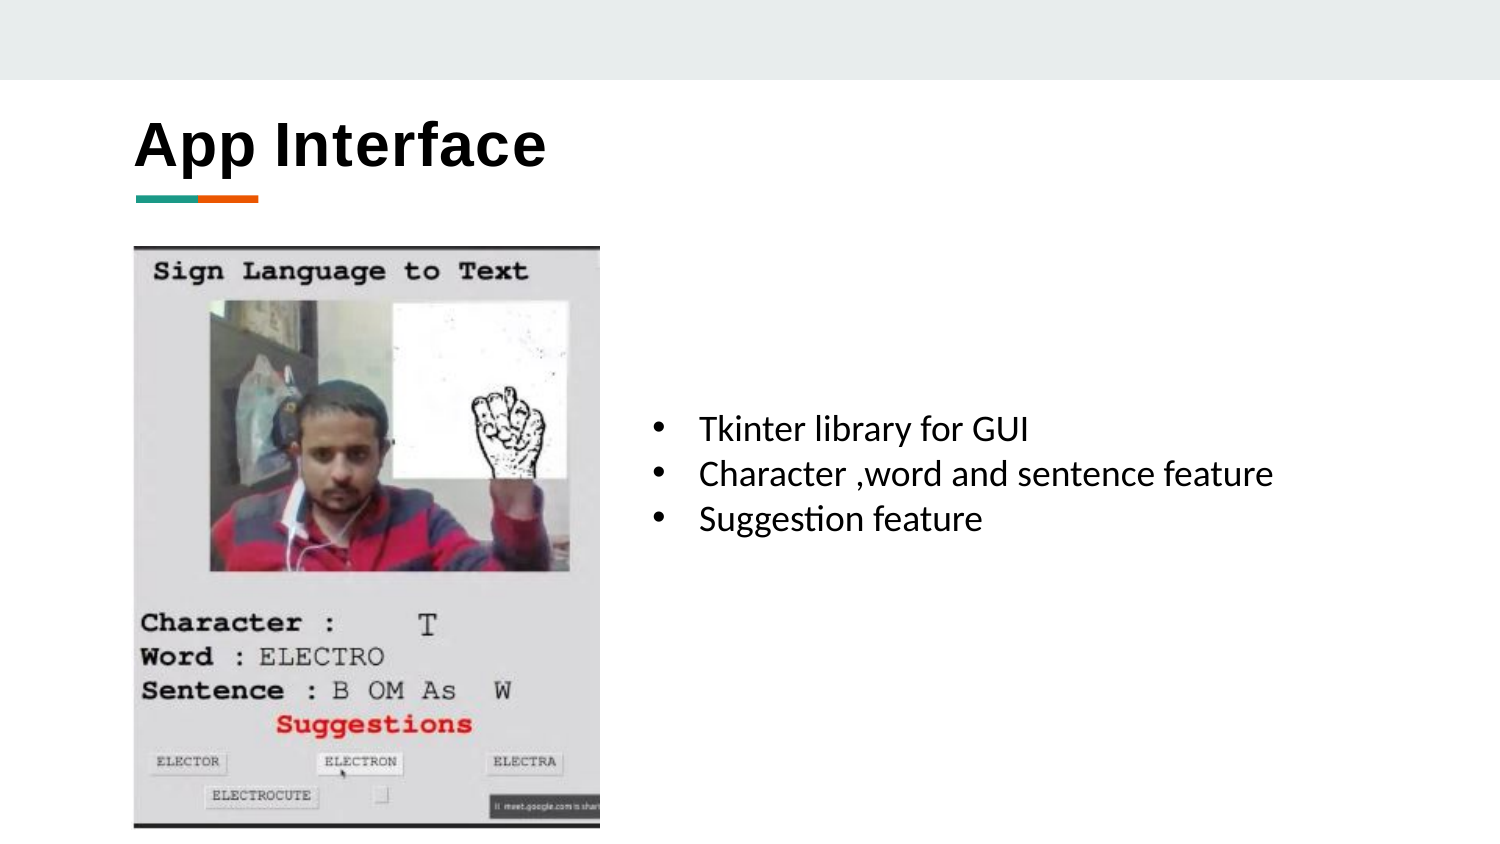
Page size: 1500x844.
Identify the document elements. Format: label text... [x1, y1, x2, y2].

title App Interface [131, 102, 733, 246]
picture [131, 246, 601, 830]
text_box Tkinter library for GUI Character ,word and sentence feature Suggestion feature [637, 396, 1300, 547]
